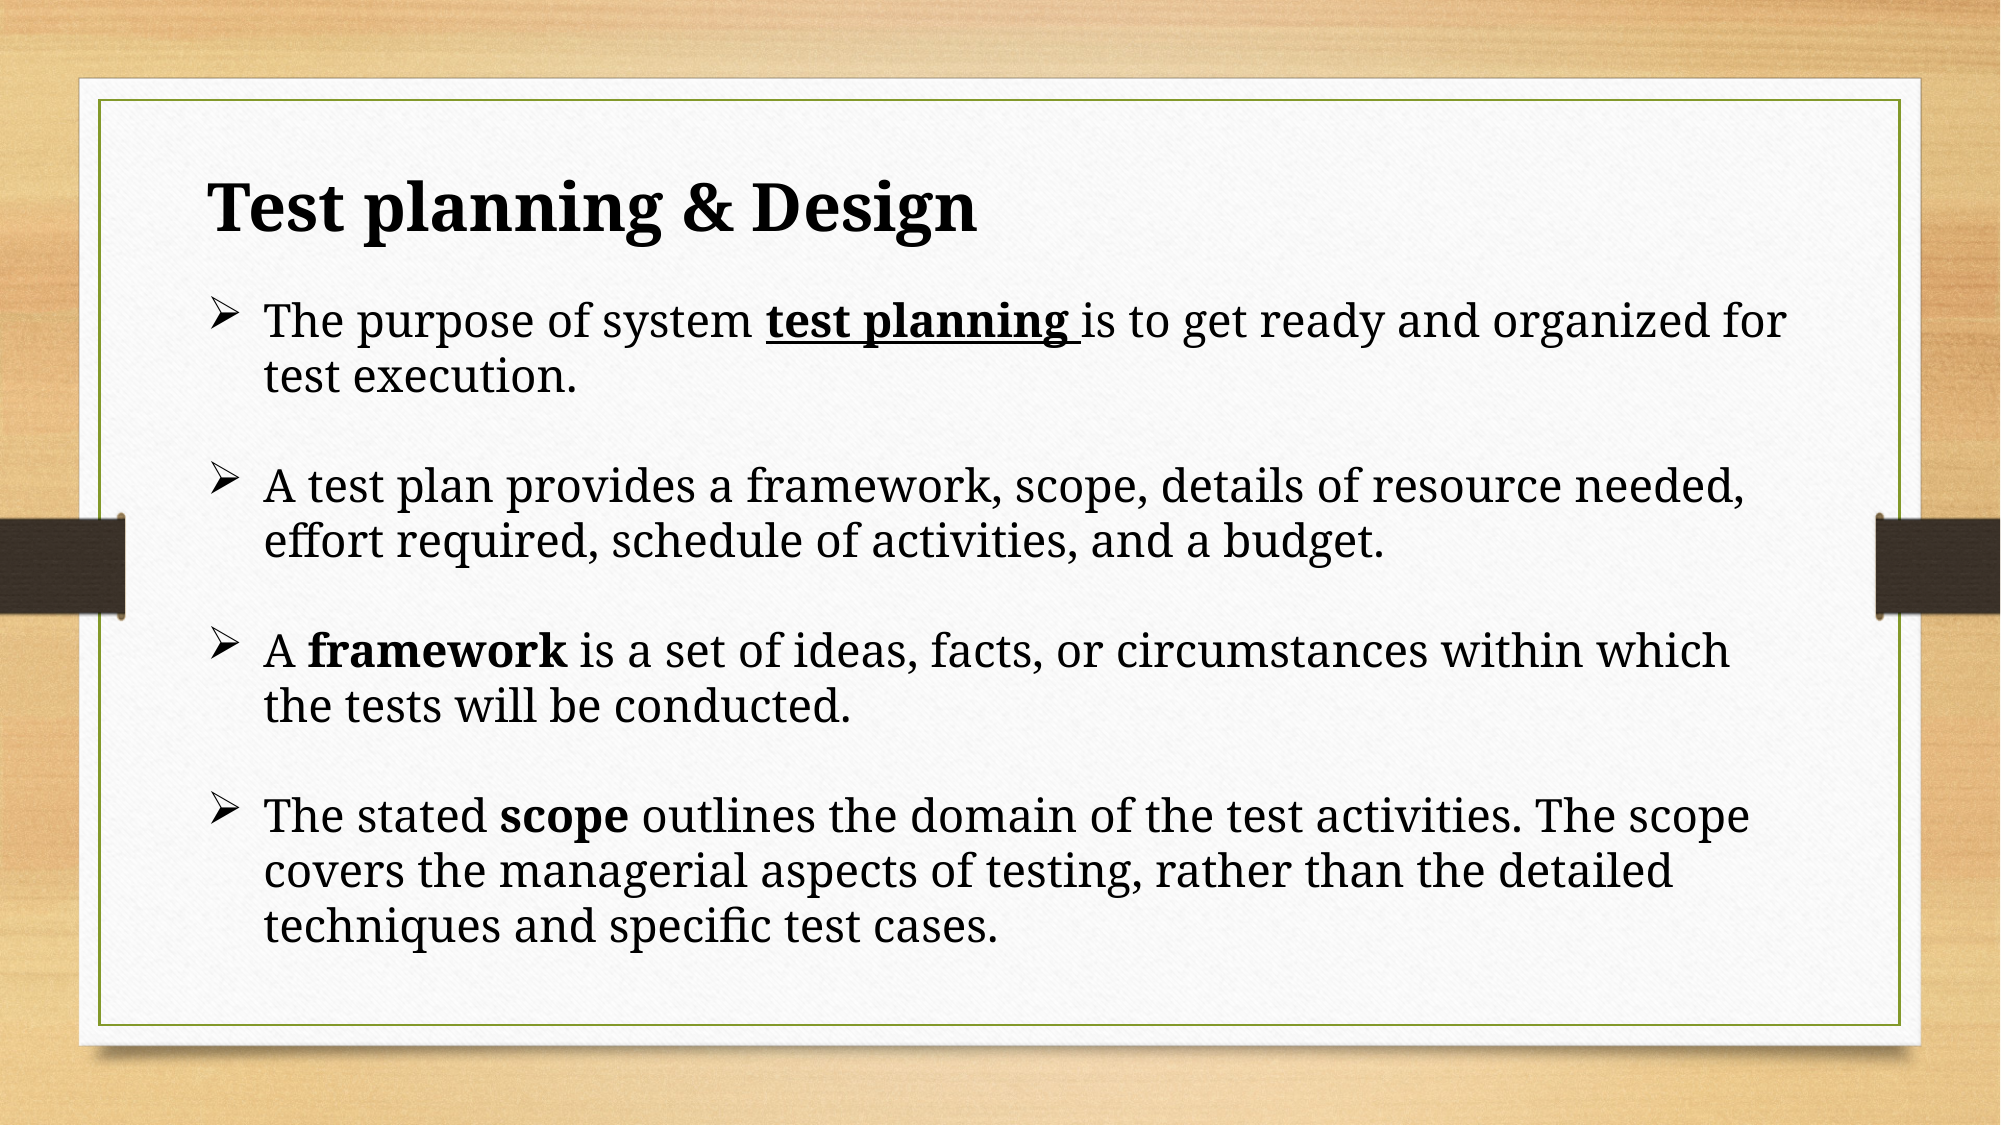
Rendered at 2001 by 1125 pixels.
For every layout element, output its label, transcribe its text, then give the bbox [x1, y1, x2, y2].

text_box The purpose of system test planning is to get ready and organized for test execution. A test plan provides a framework, scope, details of resource needed, effort required, schedule of activities, and a budget. A framework is a set of ideas, facts, or circumstances within which the tests will be conducted. The stated scope outlines the domain of the test activities. The scope covers the managerial aspects of testing, rather than the detailed techniques and specific test cases. [192, 284, 1815, 959]
text_box Test planning & Design [192, 107, 1743, 284]
picture [0, 0, 2001, 1125]
